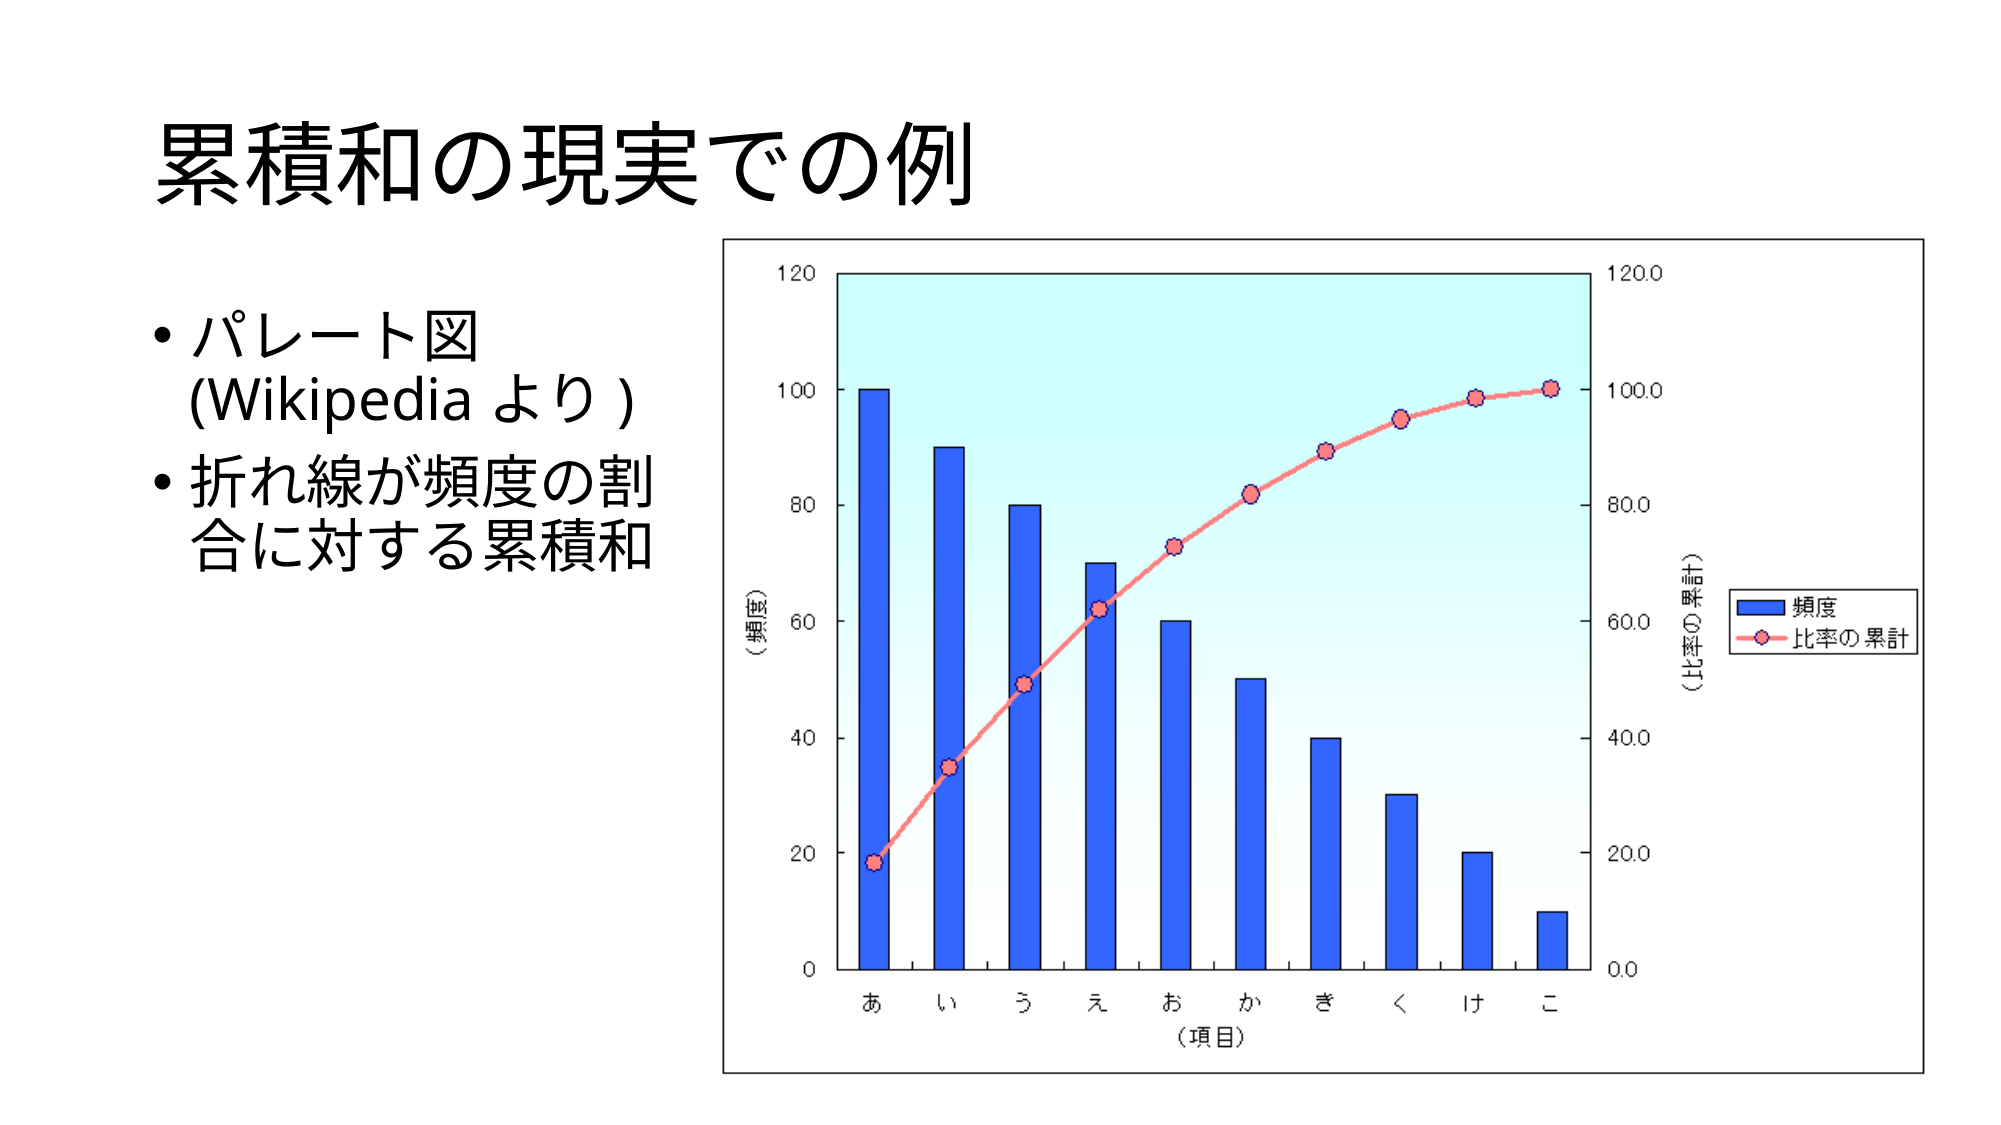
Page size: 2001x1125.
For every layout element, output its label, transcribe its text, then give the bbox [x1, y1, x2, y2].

list パレート図 (Wikipediaより) 折れ線が頻度の割合に対する累積和 [137, 299, 701, 1014]
picture [715, 231, 1934, 1082]
title 累積和の現実での例 [137, 59, 1863, 278]
